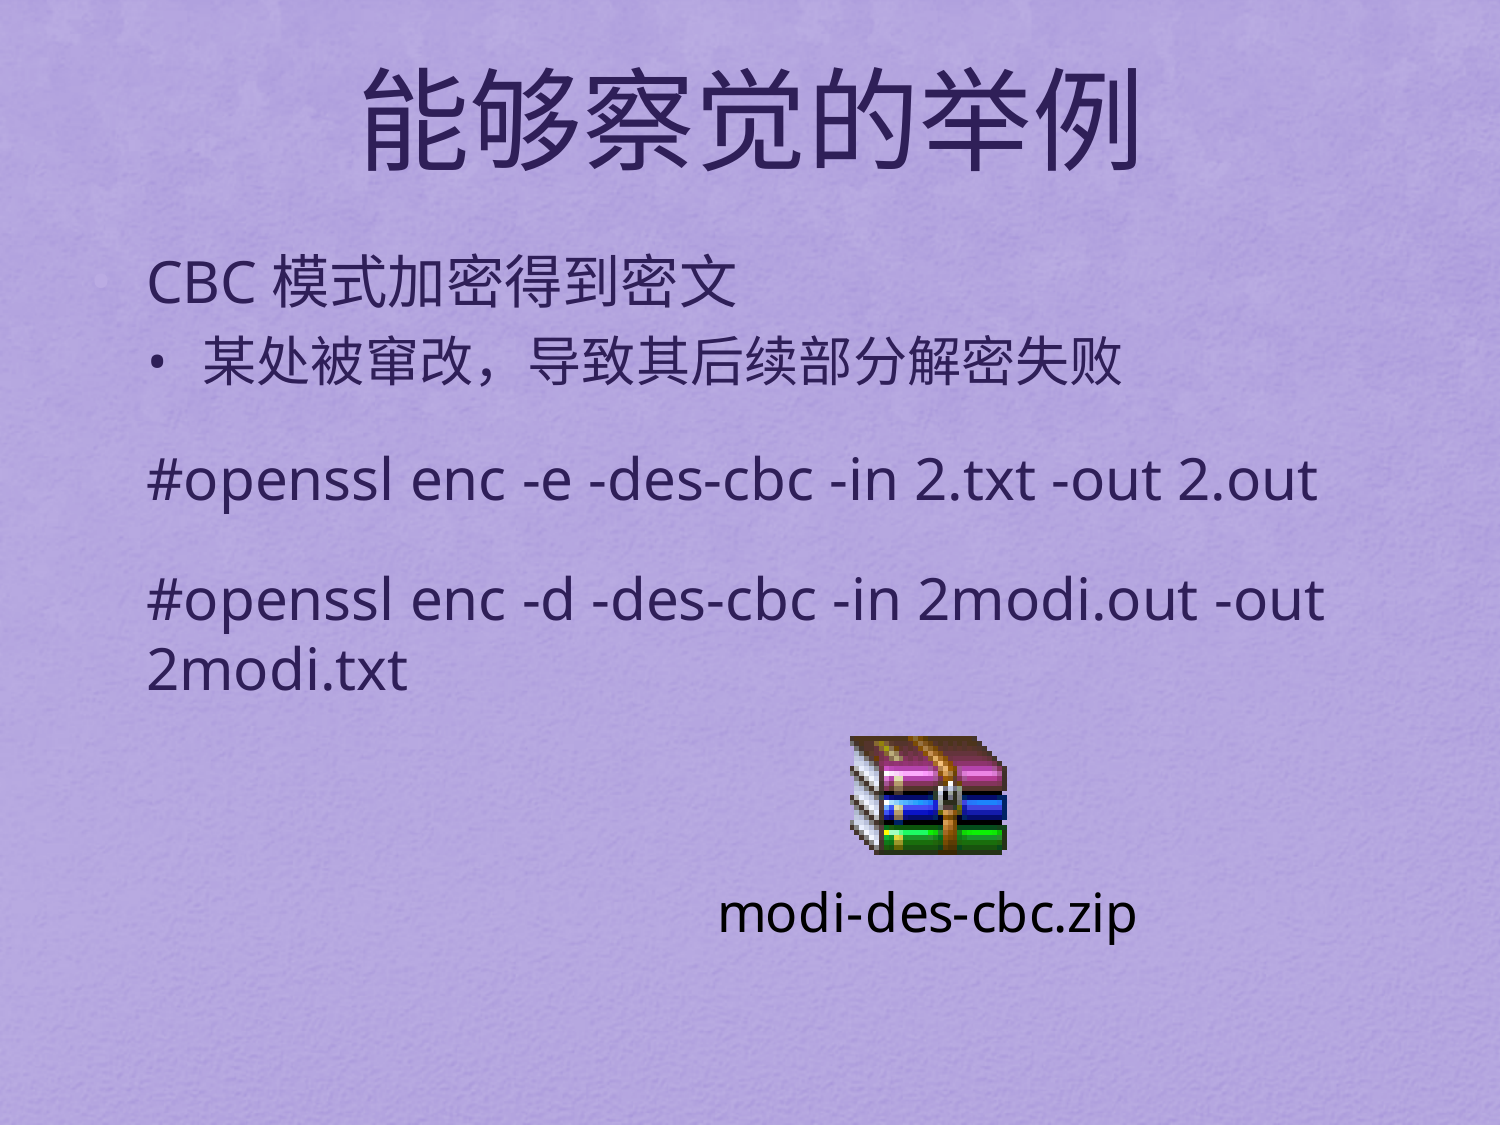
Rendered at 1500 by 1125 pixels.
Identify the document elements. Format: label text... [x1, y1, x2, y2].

list CBC模式加密得到密文 某处被窜改，导致其后续部分解密失败 #openssl enc -e -des-cbc -in 2.txt -out 2.out #openssl enc -d -des-cbc -in 2modi.out -out 2modi.txt [74, 237, 1500, 1125]
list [634, 709, 1223, 951]
title 能够察觉的举例 [129, 6, 1373, 237]
